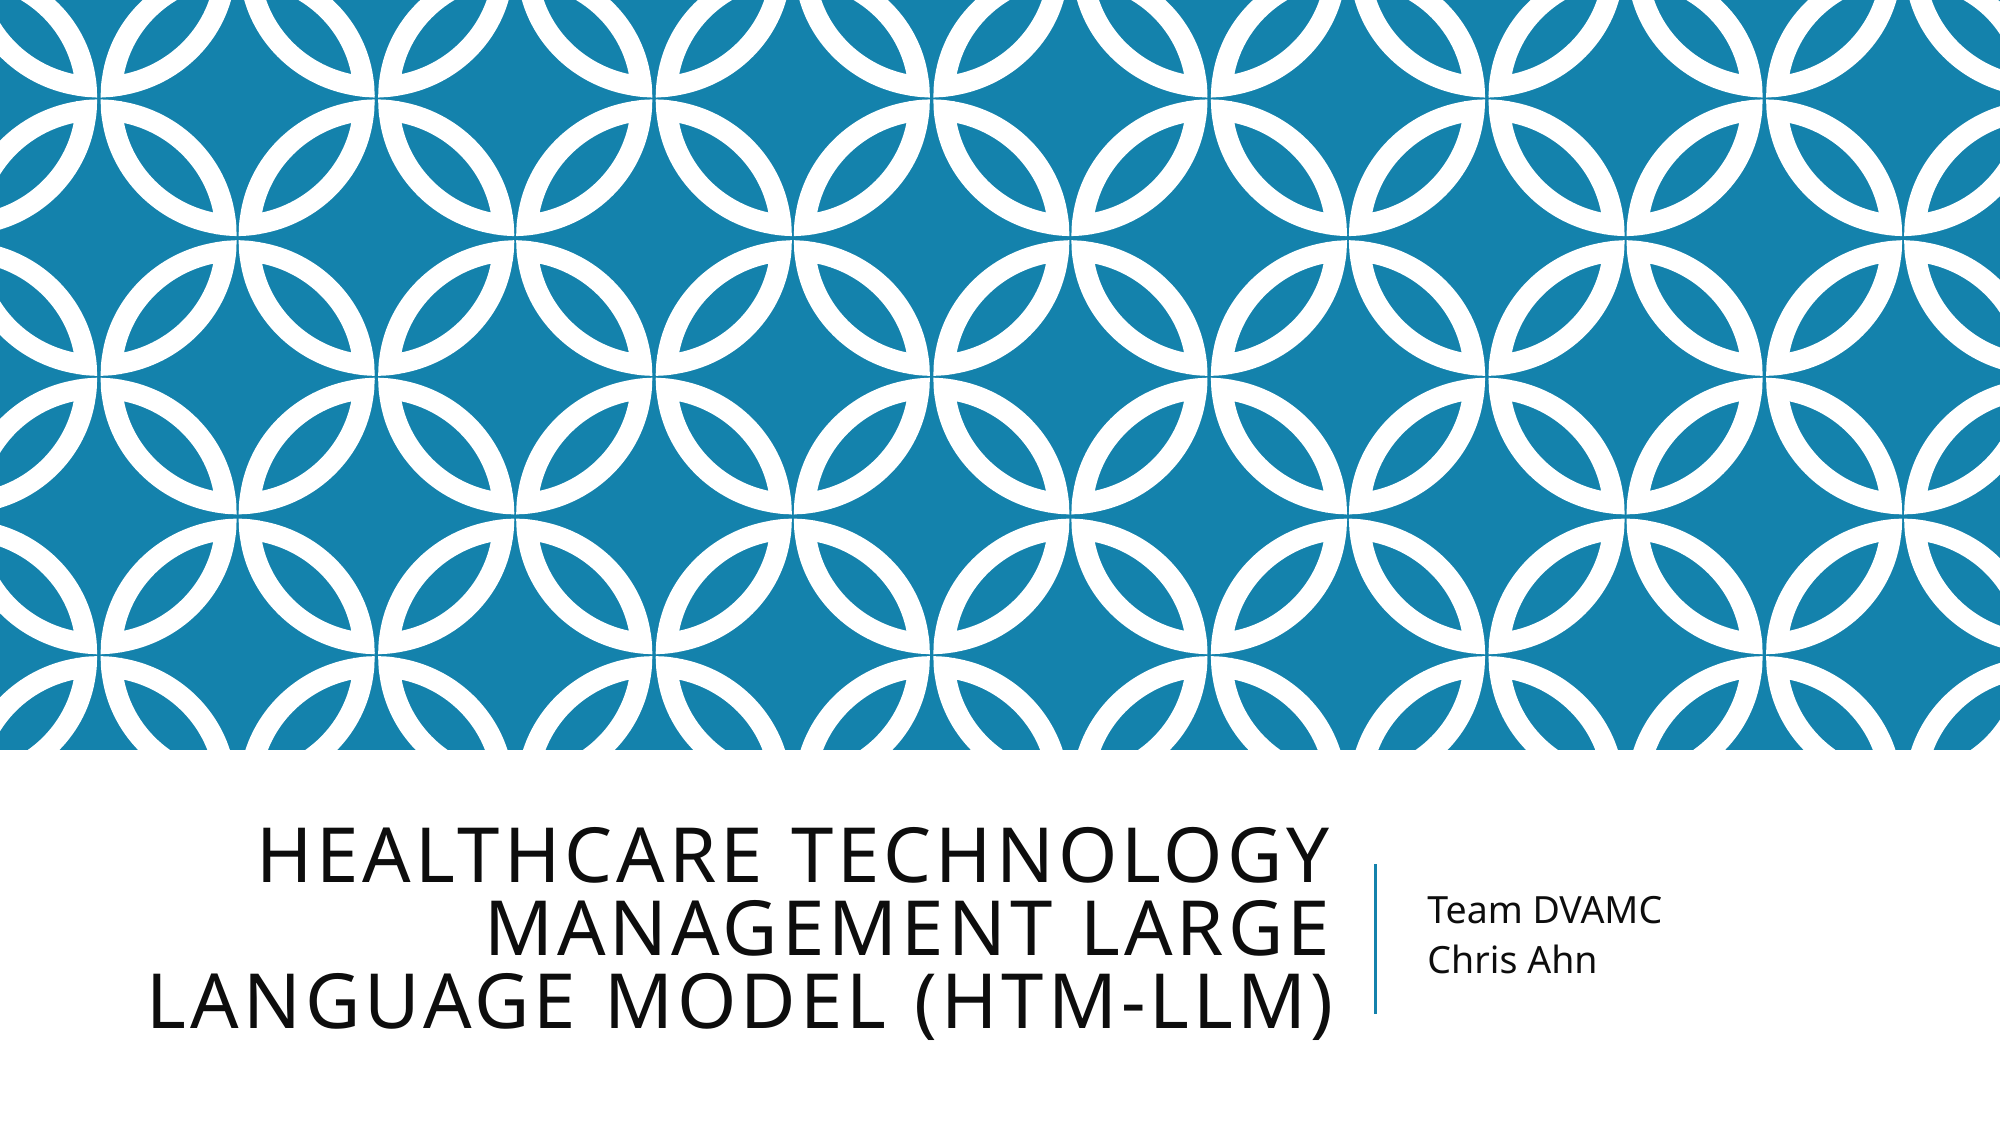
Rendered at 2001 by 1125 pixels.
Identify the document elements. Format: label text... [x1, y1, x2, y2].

subtitle Team DVAMC Chris Ahn [1412, 813, 1938, 1054]
title HEALTHCARE TECHNOLOGY MANAGEMENT LARGE LANGUAGE MODEL (HTM-LLM) [75, 813, 1350, 1054]
